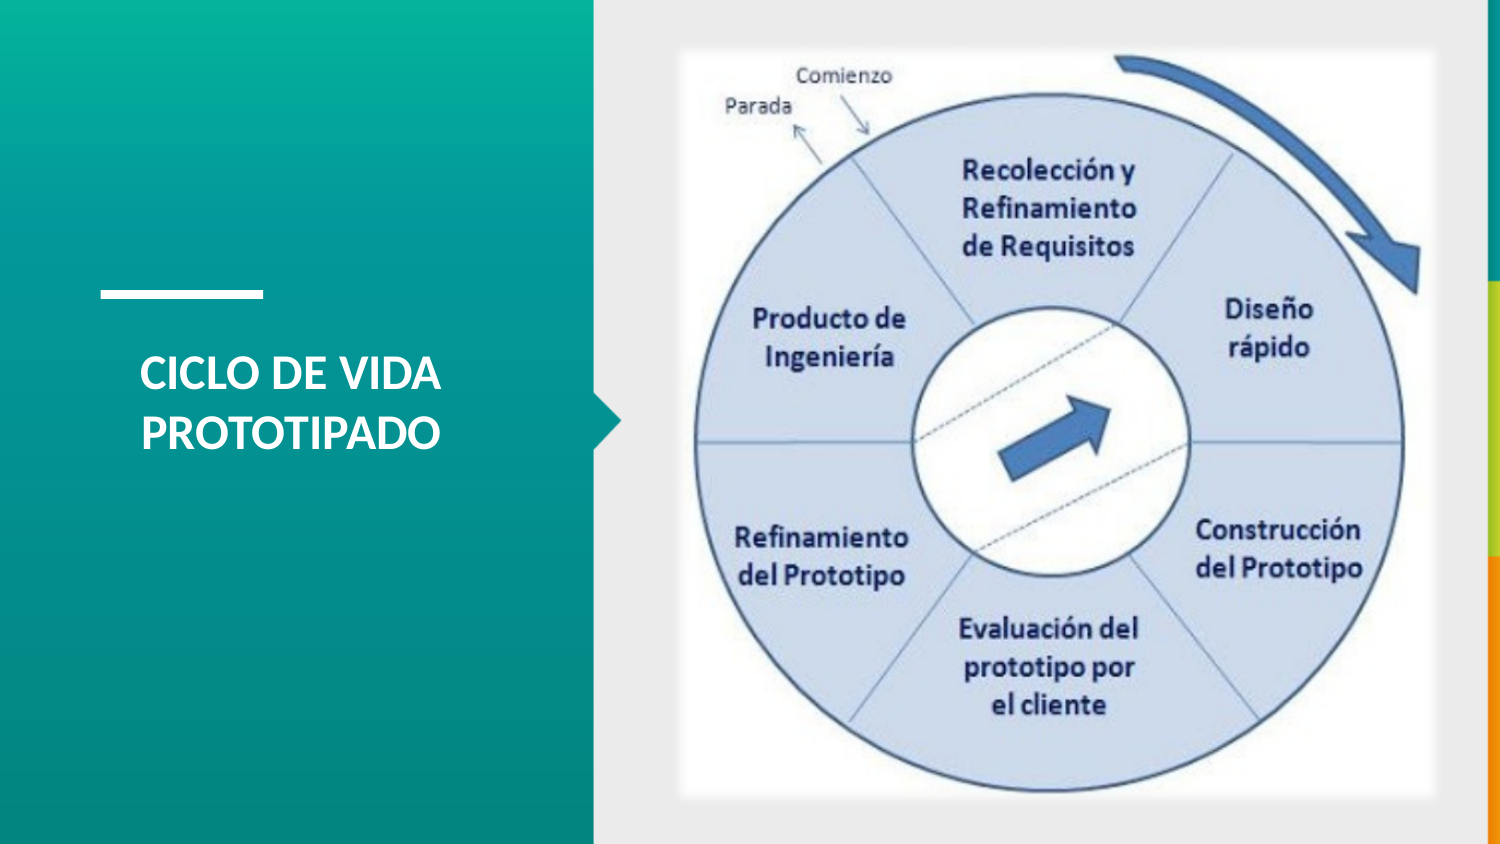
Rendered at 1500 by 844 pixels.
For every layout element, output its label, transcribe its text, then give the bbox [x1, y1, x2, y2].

text_box CICLO DE VIDA PROTOTIPADO [34, 332, 549, 468]
picture [0, 0, 1500, 844]
